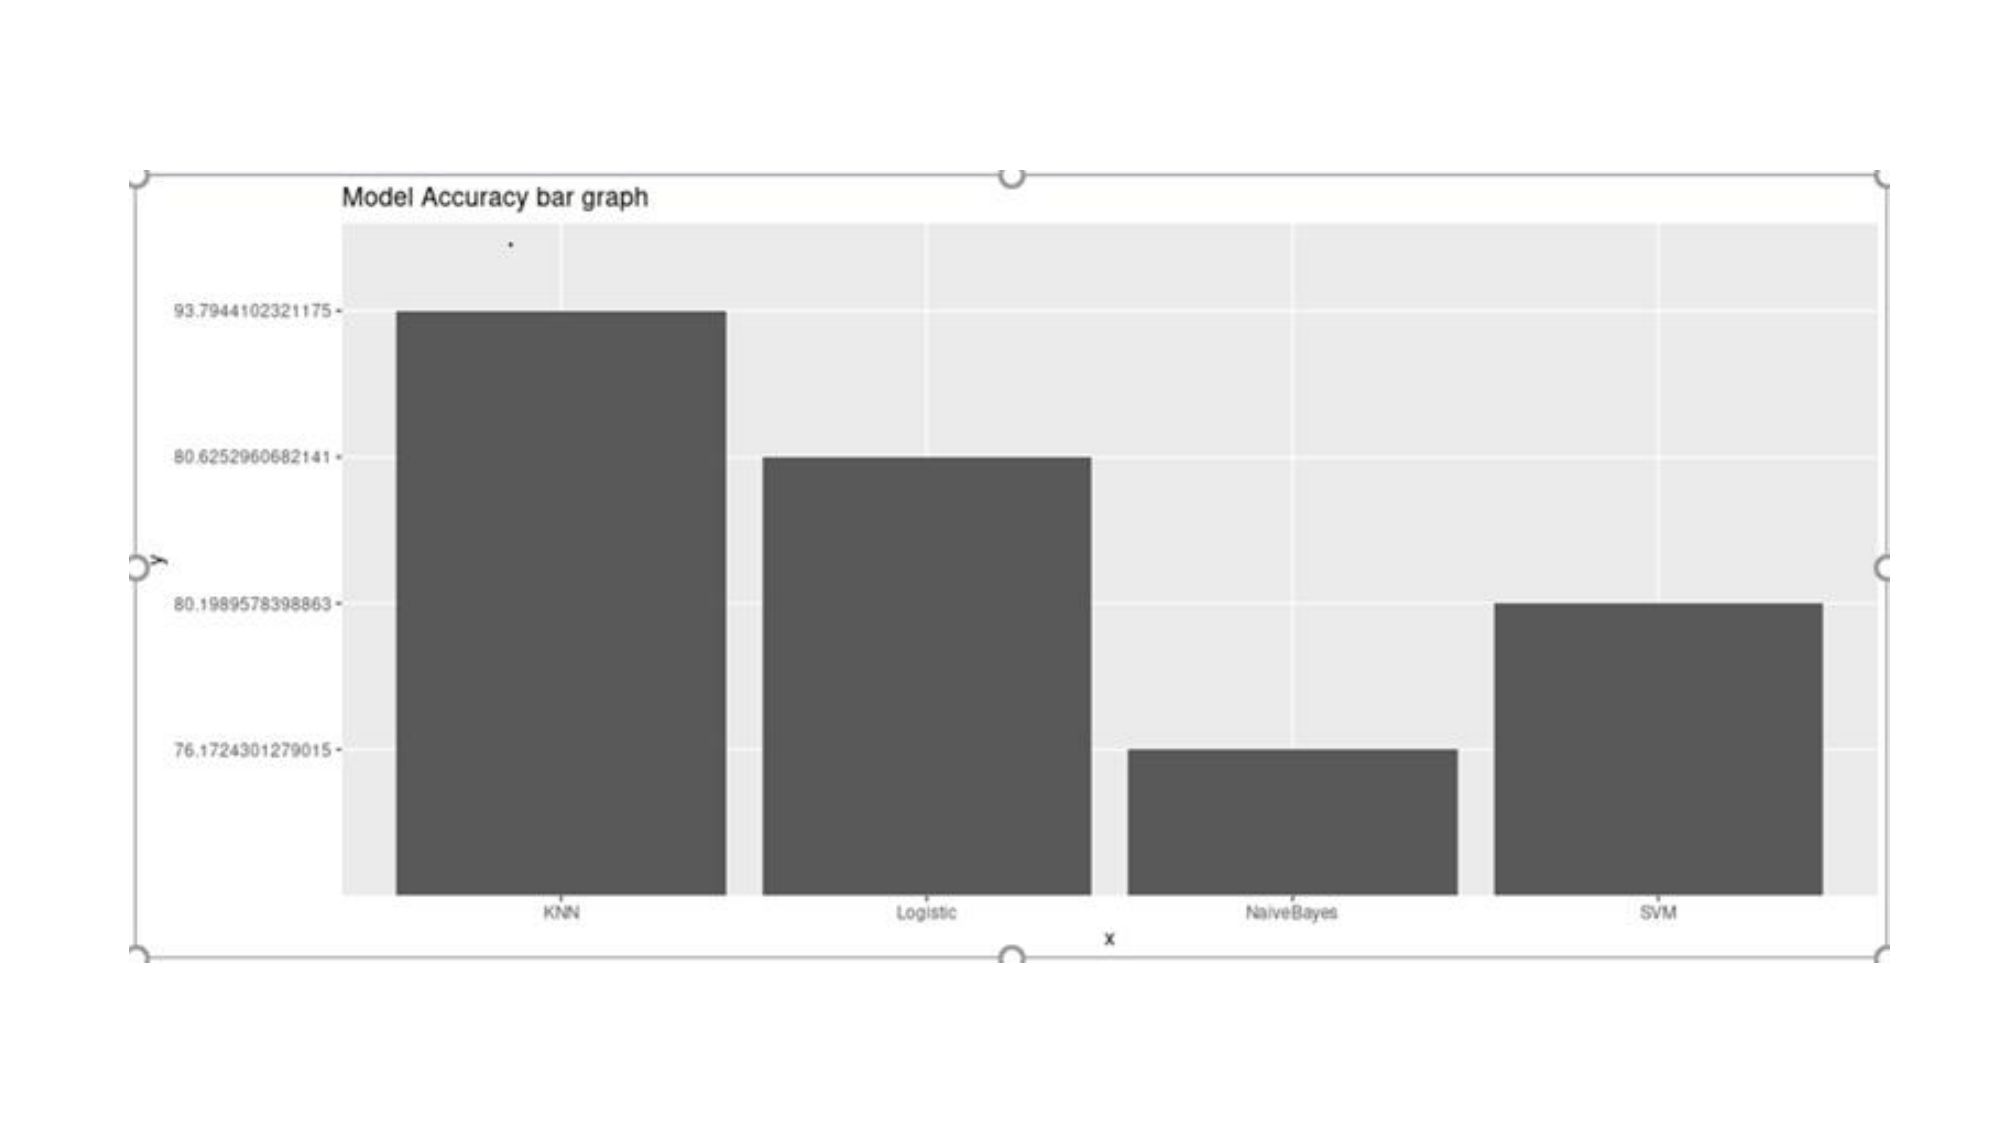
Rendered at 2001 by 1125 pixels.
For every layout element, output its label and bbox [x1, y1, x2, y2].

picture [129, 170, 1890, 963]
